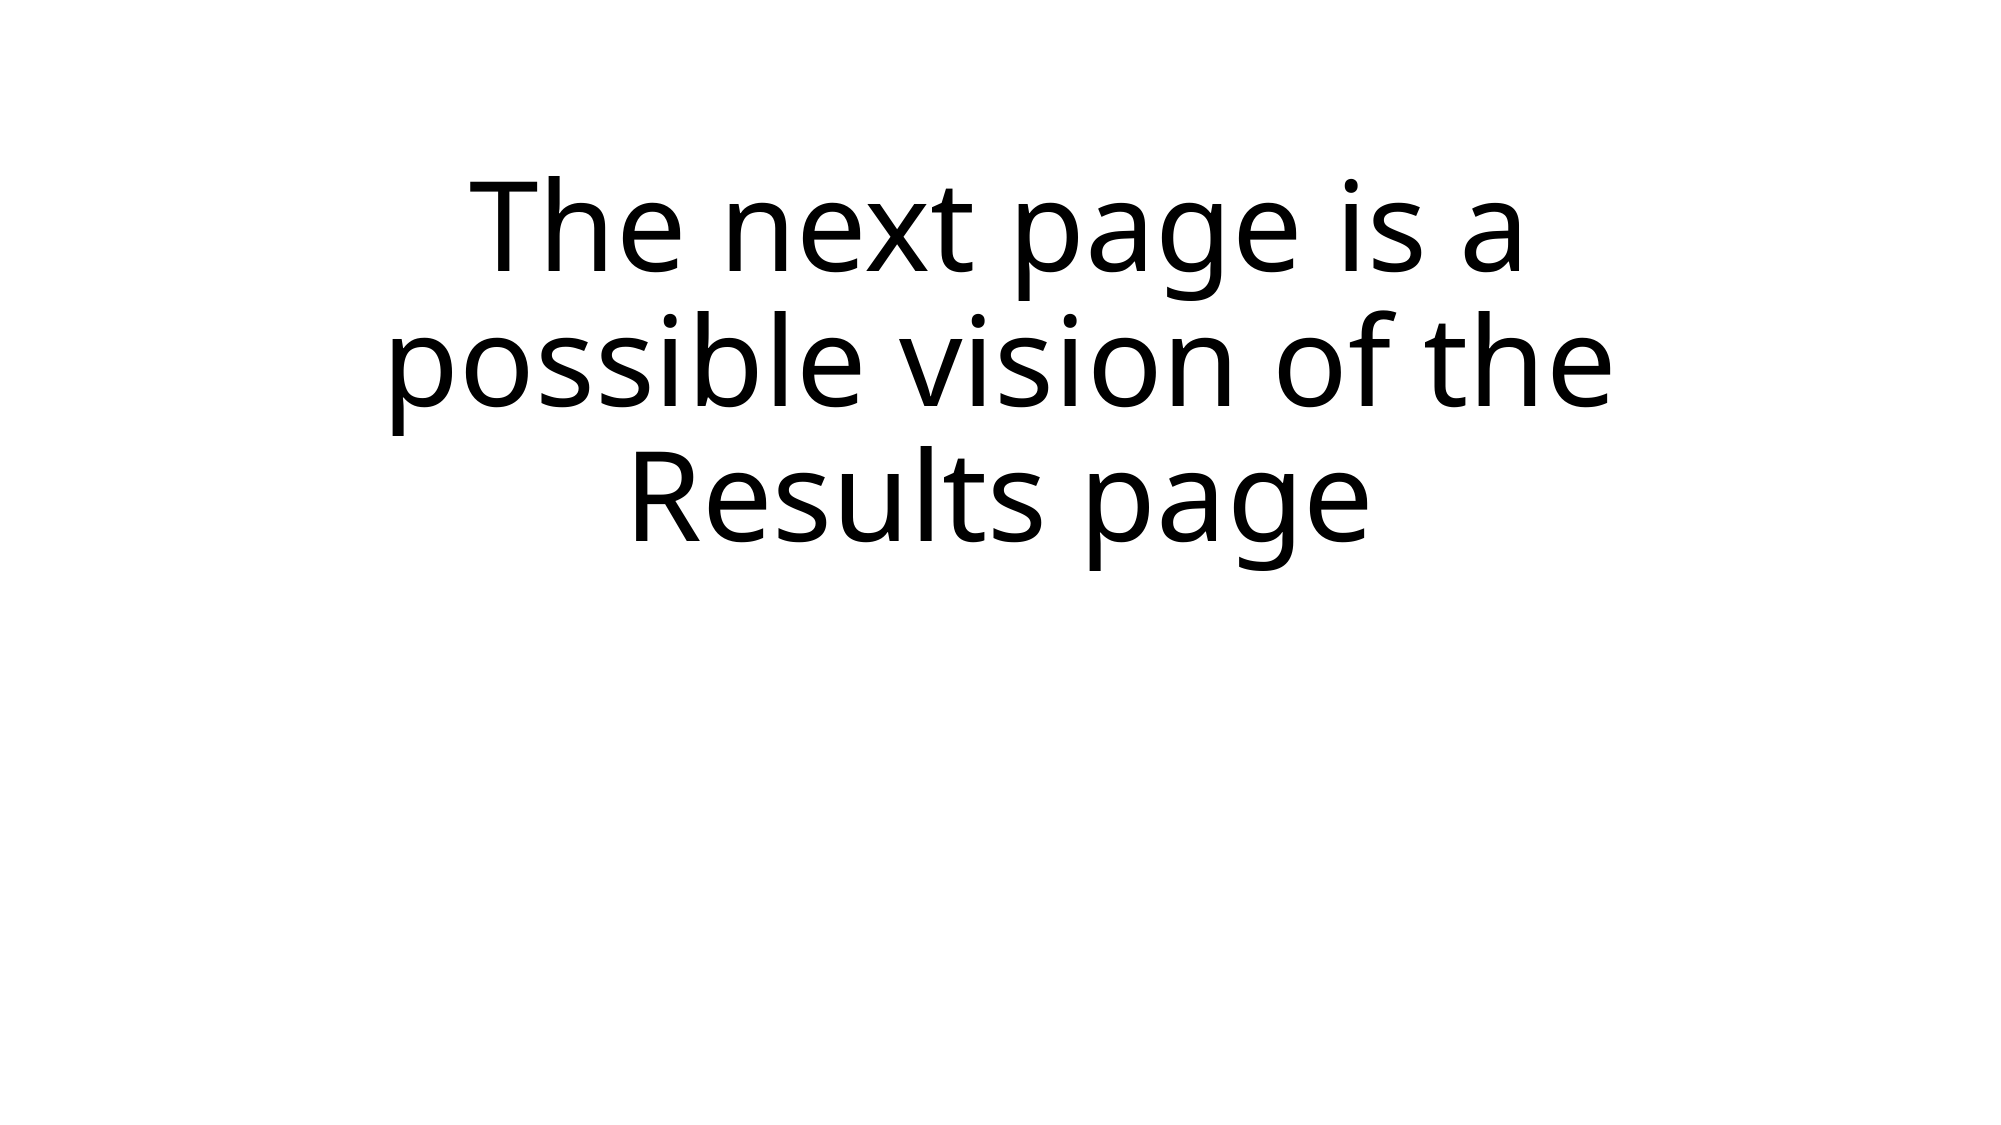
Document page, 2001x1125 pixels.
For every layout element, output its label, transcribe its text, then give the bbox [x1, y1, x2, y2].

title The next page is a possible vision of the Results page [249, 184, 1750, 576]
